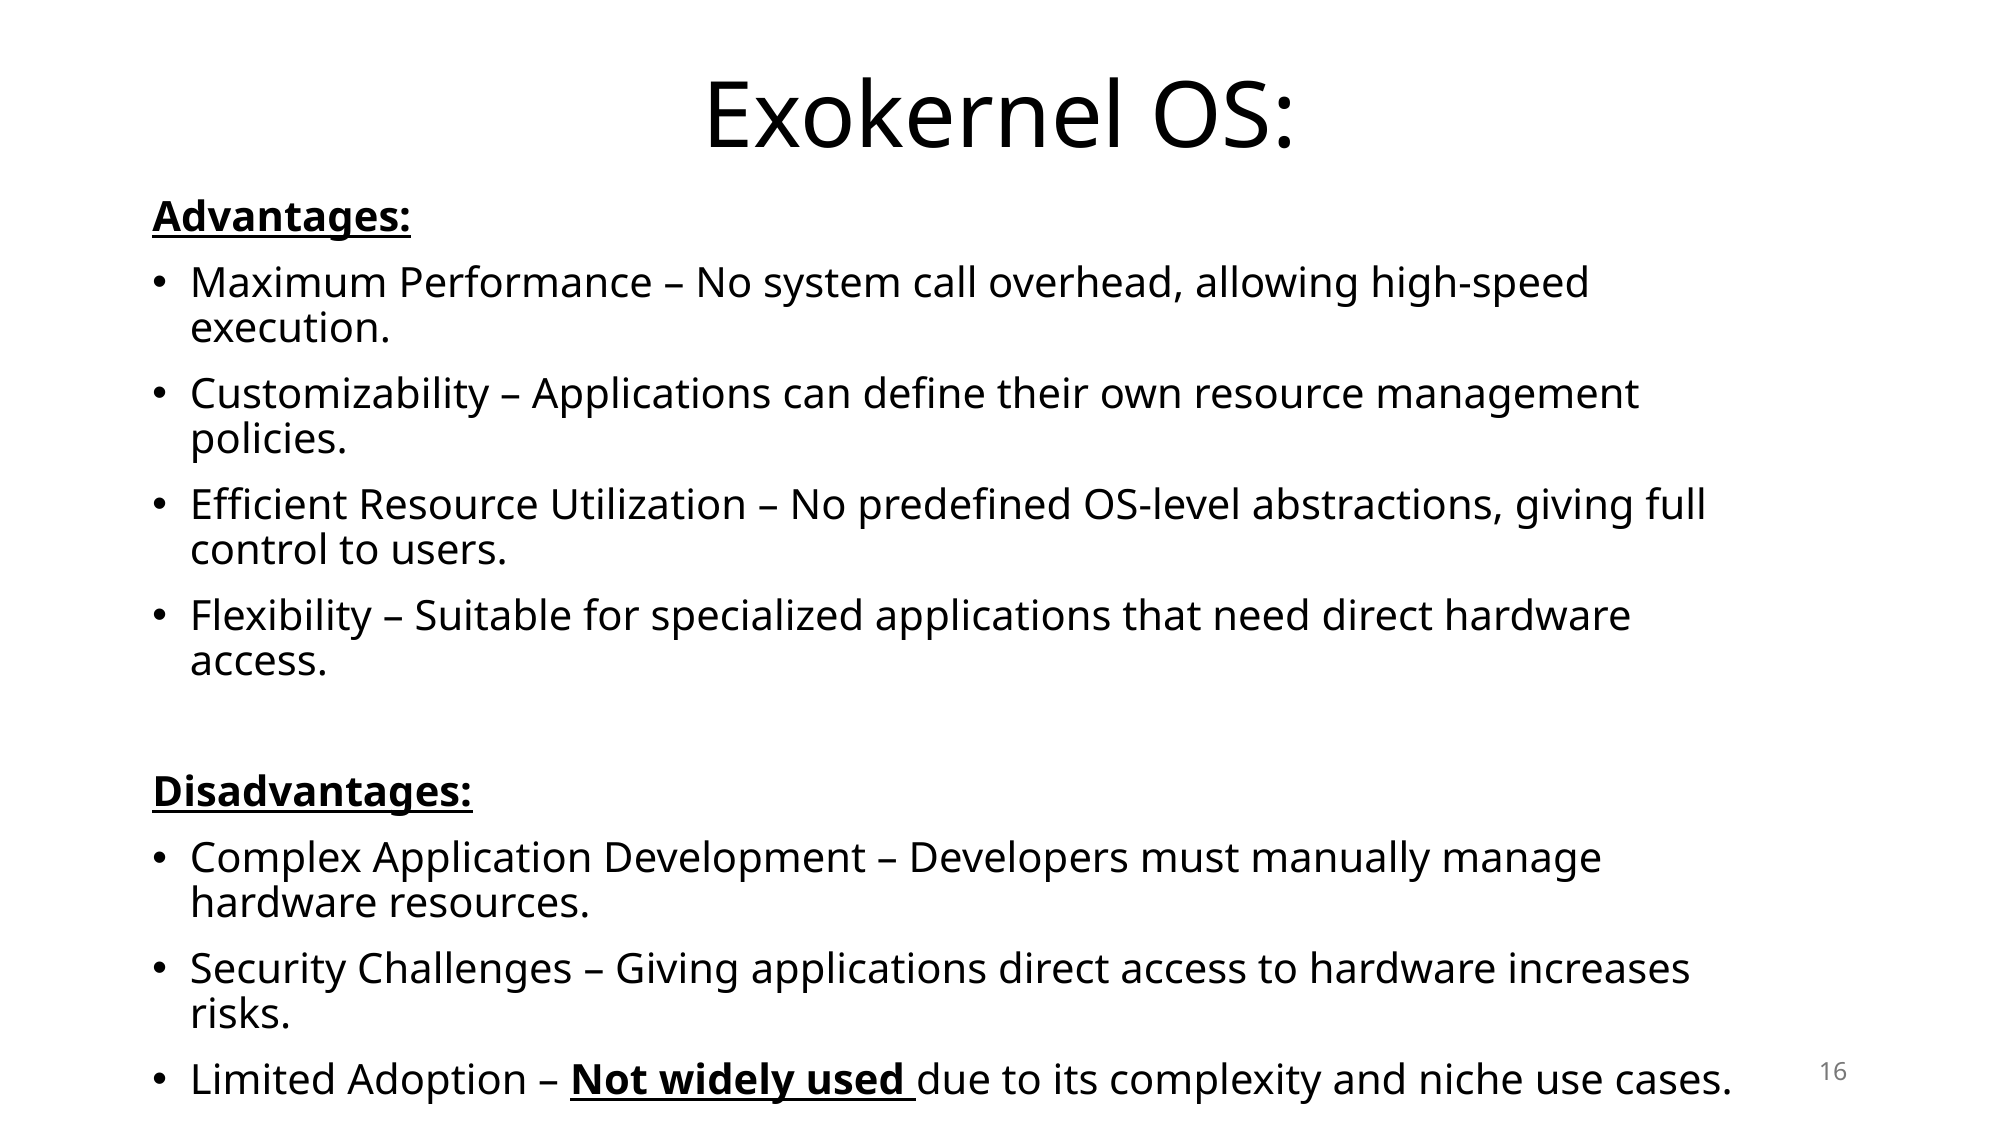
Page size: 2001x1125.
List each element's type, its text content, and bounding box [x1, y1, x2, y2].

list Advantages: Maximum Performance – No system call overhead, allowing high-speed execution. Customizability – Applications can define their own resource management policies. Efficient Resource Utilization – No predefined OS-level abstractions, giving full control to users. Flexibility – Suitable for specialized applications that need direct hardware access. Disadvantages: Complex Application Development – Developers must manually manage hardware resources. Security Challenges – Giving applications direct access to hardware increases risks. Limited Adoption – Not widely used due to its complexity and niche use cases. Examples of Exokernel-Based Systems:🔹 ExOS (MIT's experimental OS)🔹 Nemesis OS (designed for multimedia applications) [137, 188, 1791, 1039]
title Exokernel OS: [137, 47, 1863, 189]
slide_number 16 [1412, 1042, 1863, 1103]
